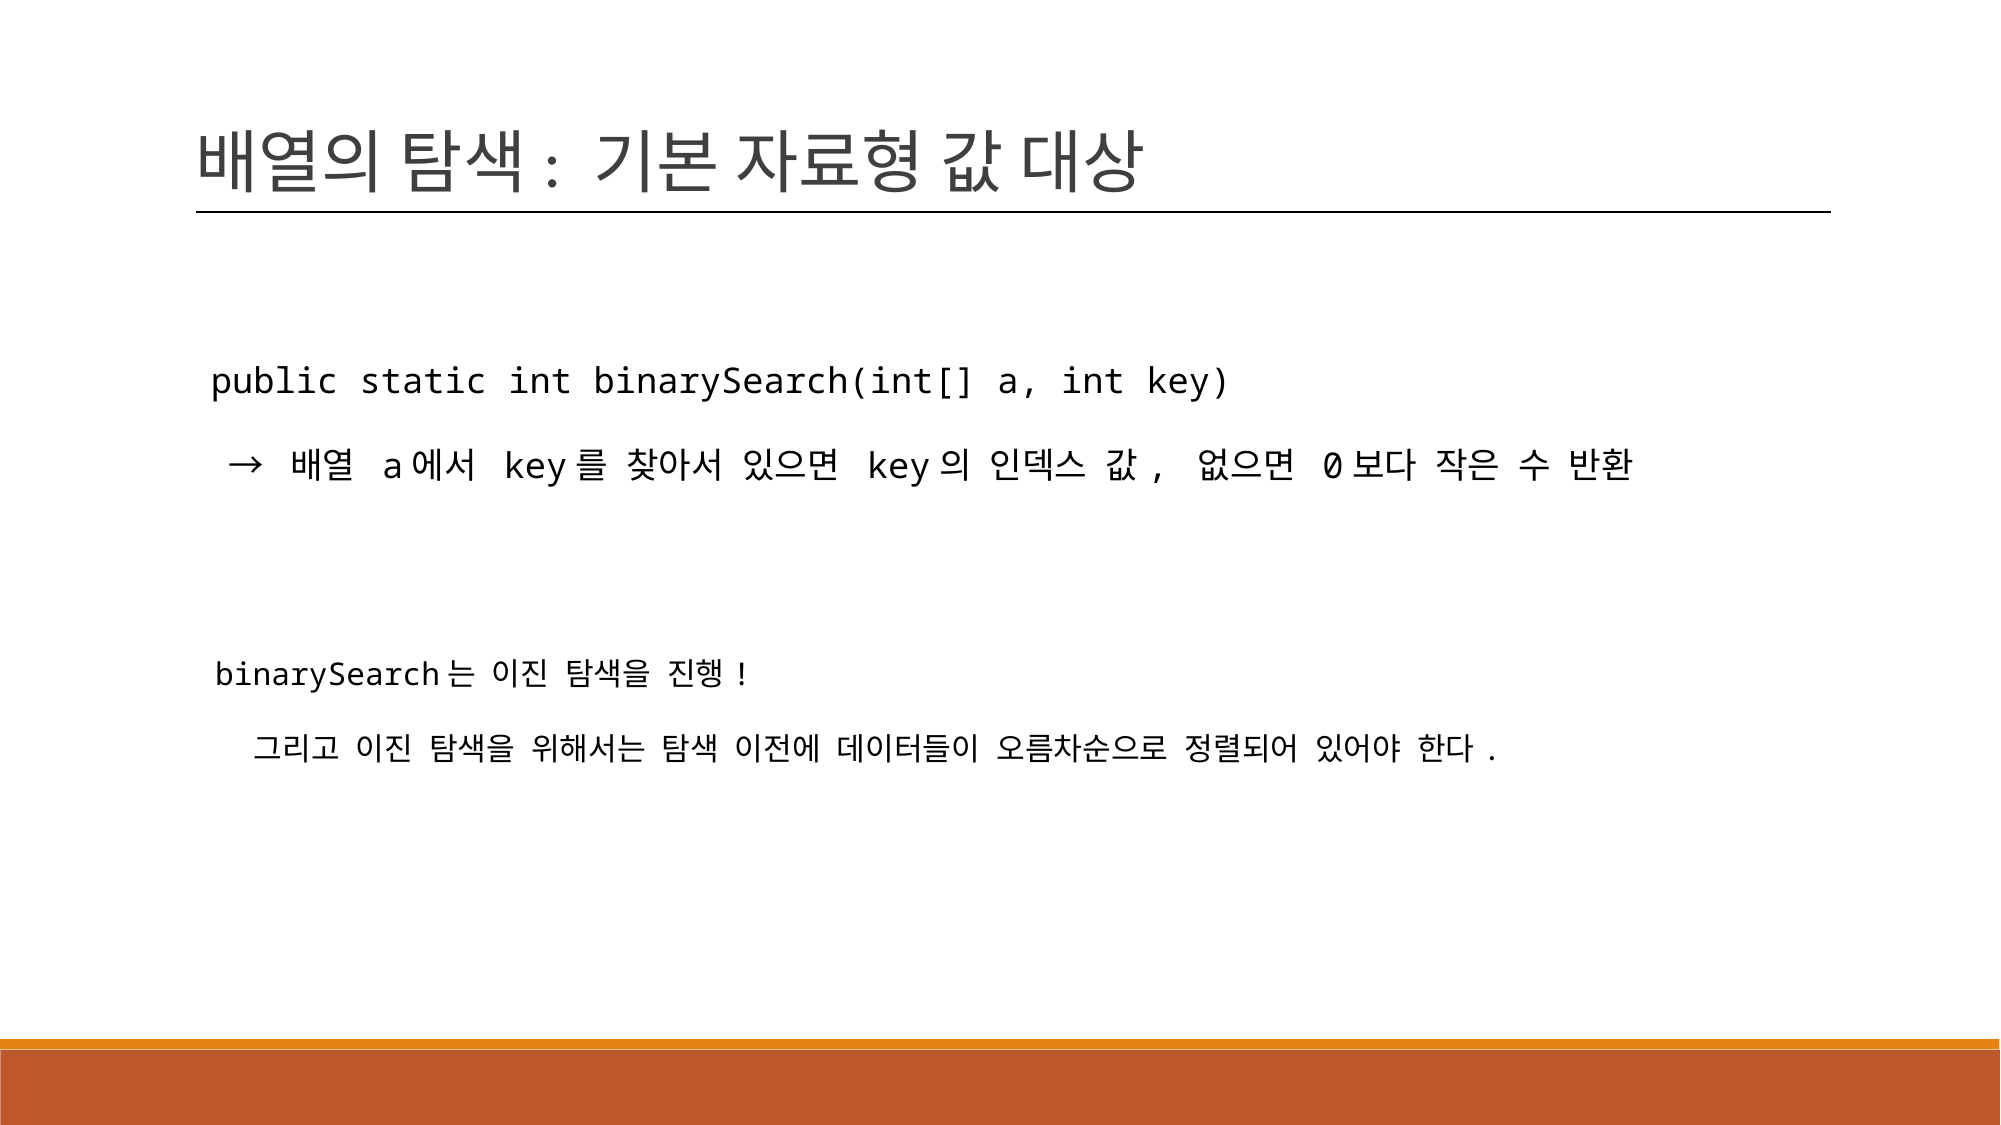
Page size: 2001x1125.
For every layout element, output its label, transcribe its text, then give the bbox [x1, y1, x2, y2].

text_box public static int binarySearch(int[] a, int key) → 배열 a에서 key를 찾아서 있으면 key의 인덱스 값, 없으면 0보다 작은 수 반환 [195, 307, 1763, 493]
text_box 배열의 탐색: 기본 자료형 값 대상 [179, 20, 1830, 210]
text_box binarySearch는 이진 탐색을 진행! 그리고 이진 탐색을 위해서는 탐색 이전에 데이터들이 오름차순으로 정렬되어 있어야 한다. [200, 609, 1705, 775]
